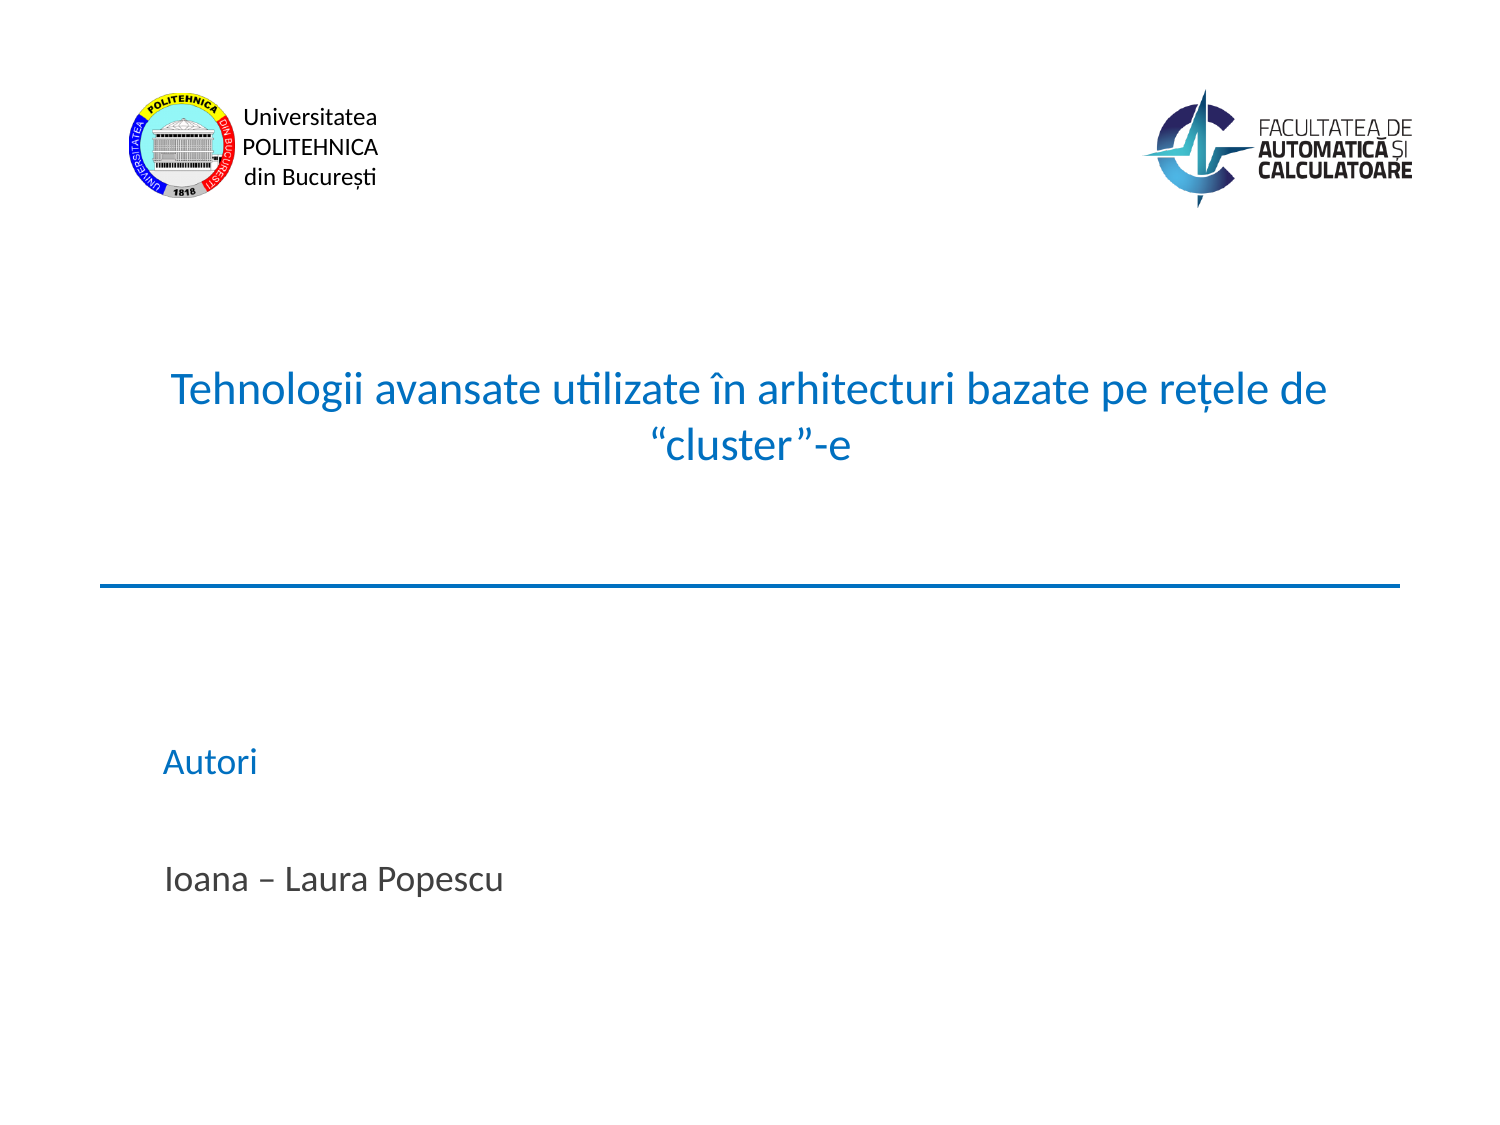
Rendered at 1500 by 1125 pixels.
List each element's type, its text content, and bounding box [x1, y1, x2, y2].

title Tehnologii avansate utilizate în arhitecturi bazate pe rețele de “cluster”-e [112, 349, 1388, 591]
text_box Ioana – Laura Popescu [149, 824, 520, 907]
picture [1142, 89, 1412, 208]
picture [128, 92, 235, 198]
text_box Autori [148, 729, 273, 790]
